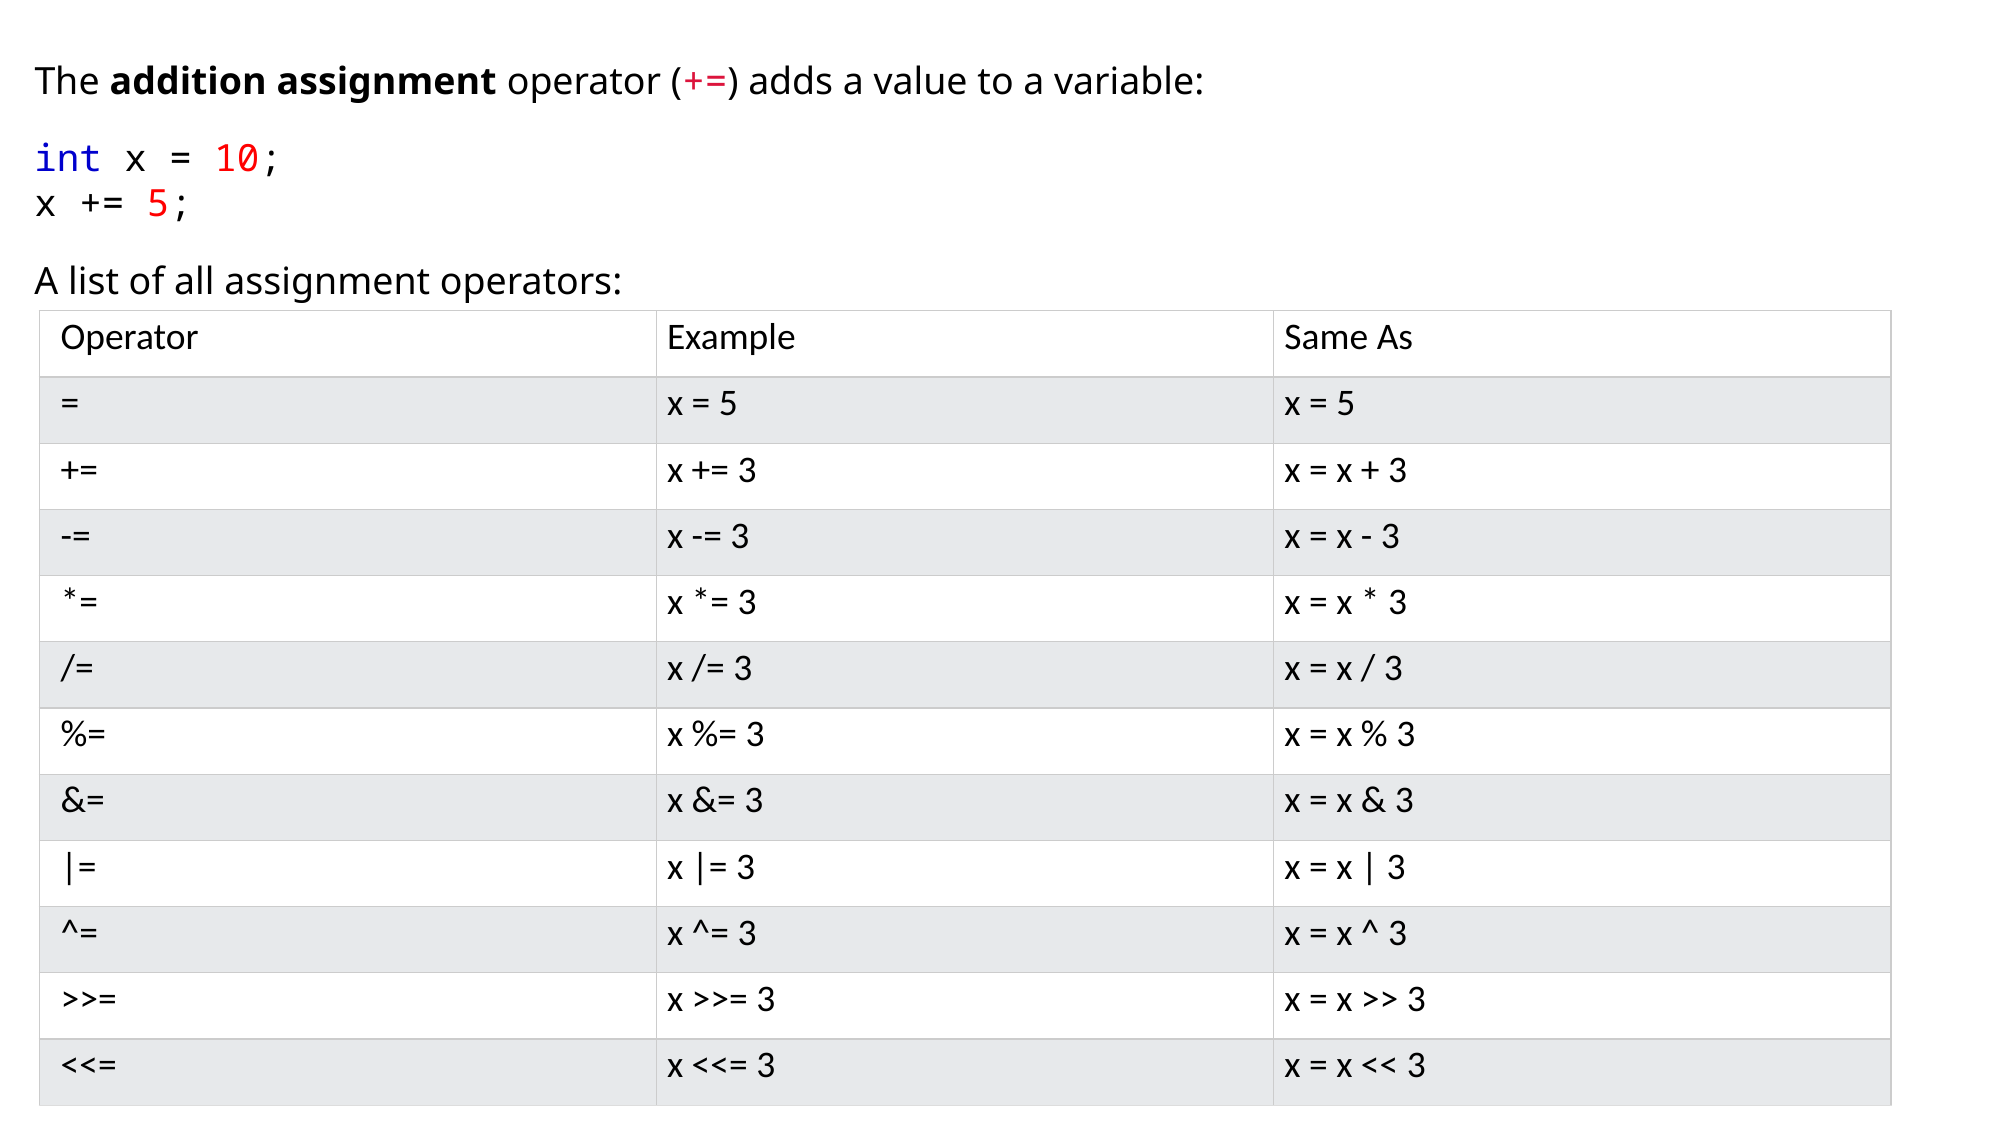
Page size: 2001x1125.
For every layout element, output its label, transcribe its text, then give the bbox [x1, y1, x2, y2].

table_cell x = x ^ 3 [1274, 907, 1890, 972]
table_cell x |= 3 [657, 841, 1273, 906]
table_cell &= [40, 775, 656, 840]
table_cell /= [40, 642, 656, 707]
table_cell x *= 3 [657, 576, 1273, 641]
table_cell x = x % 3 [1274, 709, 1890, 774]
table_cell x -= 3 [657, 510, 1273, 575]
table_cell = [40, 378, 656, 443]
table_cell x %= 3 [657, 709, 1273, 774]
table_header Operator [40, 311, 656, 376]
table_cell x = x << 3 [1274, 1040, 1890, 1105]
text_box The addition assignment operator (+=) adds a value to a variable: [19, 49, 1911, 110]
table_cell x = 5 [657, 378, 1273, 443]
table_cell >>= [40, 973, 656, 1038]
table_cell x &= 3 [657, 775, 1273, 840]
table_cell x = x + 3 [1274, 444, 1890, 509]
table_header Same As [1274, 311, 1890, 376]
table_cell x = x | 3 [1274, 841, 1890, 906]
text_box int x = 10; x += 5; [19, 127, 1020, 232]
text_box A list of all assignment operators: [19, 250, 1020, 310]
table_cell x <<= 3 [657, 1040, 1273, 1105]
table_cell x >>= 3 [657, 973, 1273, 1038]
table_cell x /= 3 [657, 642, 1273, 707]
table_cell |= [40, 841, 656, 906]
table_cell x = x & 3 [1274, 775, 1890, 840]
table_cell x = x / 3 [1274, 642, 1890, 707]
table_cell x = x * 3 [1274, 576, 1890, 641]
table_cell x = x >> 3 [1274, 973, 1890, 1038]
table_cell x += 3 [657, 444, 1273, 509]
table_cell *= [40, 576, 656, 641]
table_cell <<= [40, 1040, 656, 1105]
table_header Example [657, 311, 1273, 376]
table_cell -= [40, 510, 656, 575]
table_cell x = x - 3 [1274, 510, 1890, 575]
table_cell x = 5 [1274, 378, 1890, 443]
table_cell ^= [40, 907, 656, 972]
table_cell x ^= 3 [657, 907, 1273, 972]
table_cell += [40, 444, 656, 509]
table_cell %= [40, 709, 656, 774]
